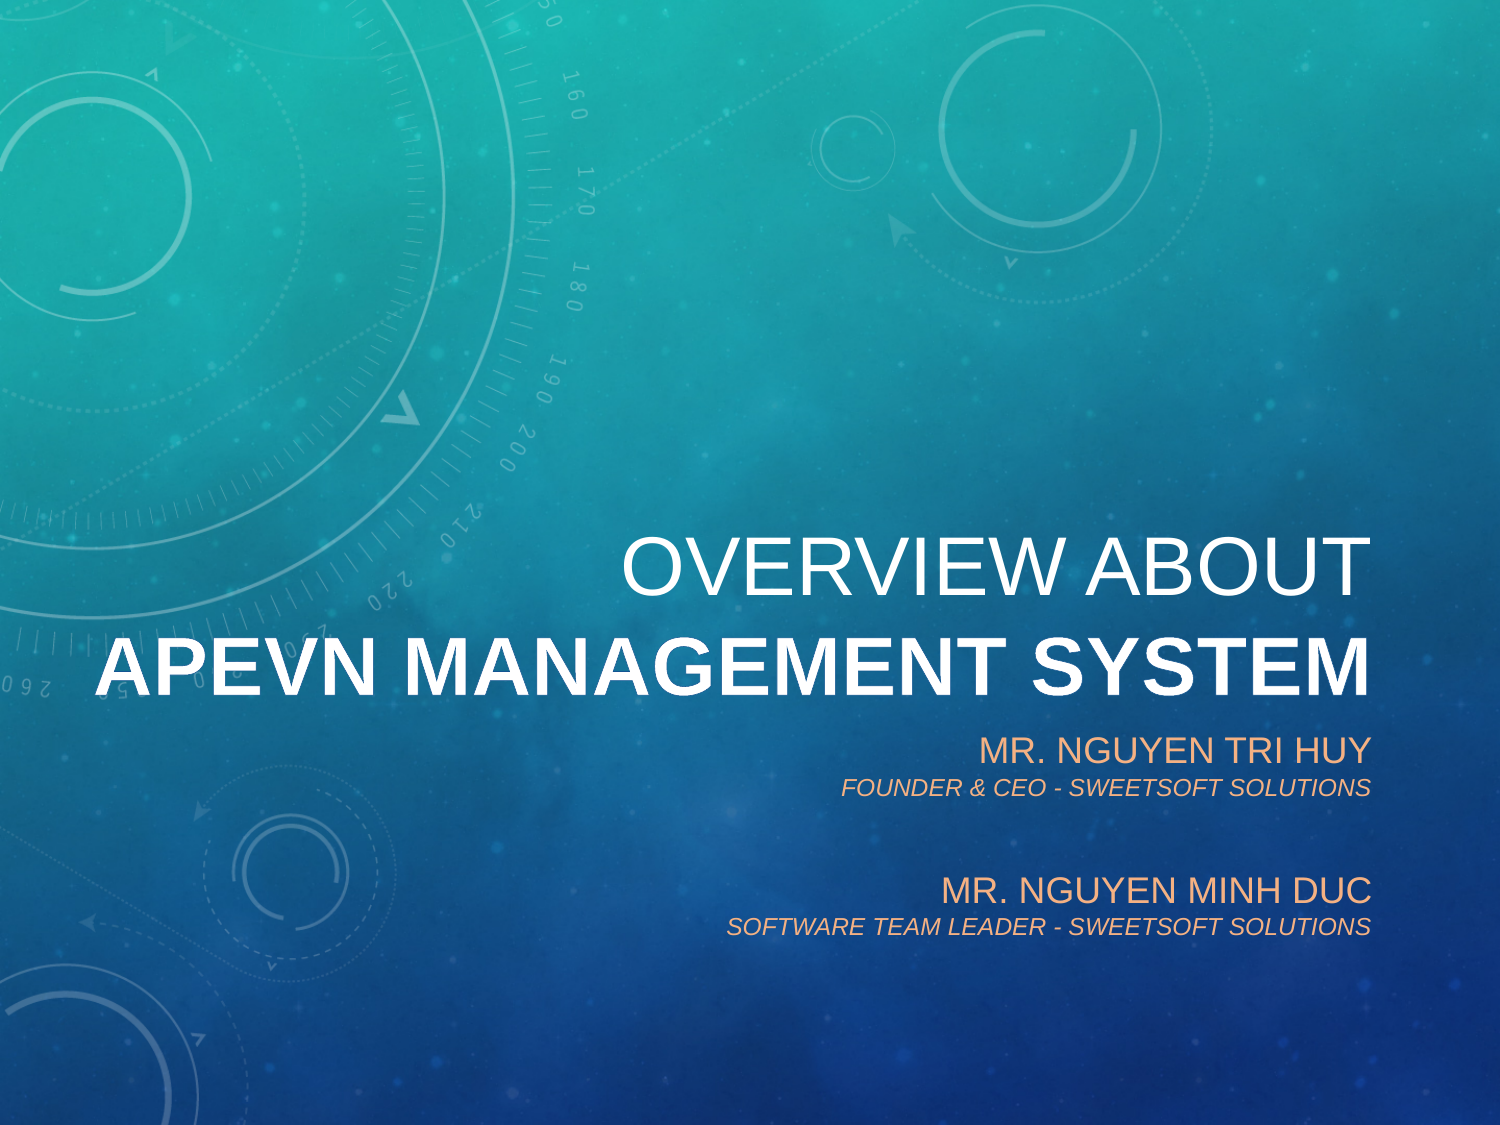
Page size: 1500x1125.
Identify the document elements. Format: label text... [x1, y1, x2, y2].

title Overview about APEVN MANAGEMENT SYSTEM [32, 322, 1388, 720]
picture [0, 0, 1500, 1125]
subtitle MR. NGUYEN TRI HUY Founder & CEO - SwEETSOFT SOLUTIONS MR. NGUYEN MINH DUC SOFTWARE TEAM LEADER - SWEETSOFT SOLUTIONS [450, 719, 1388, 950]
